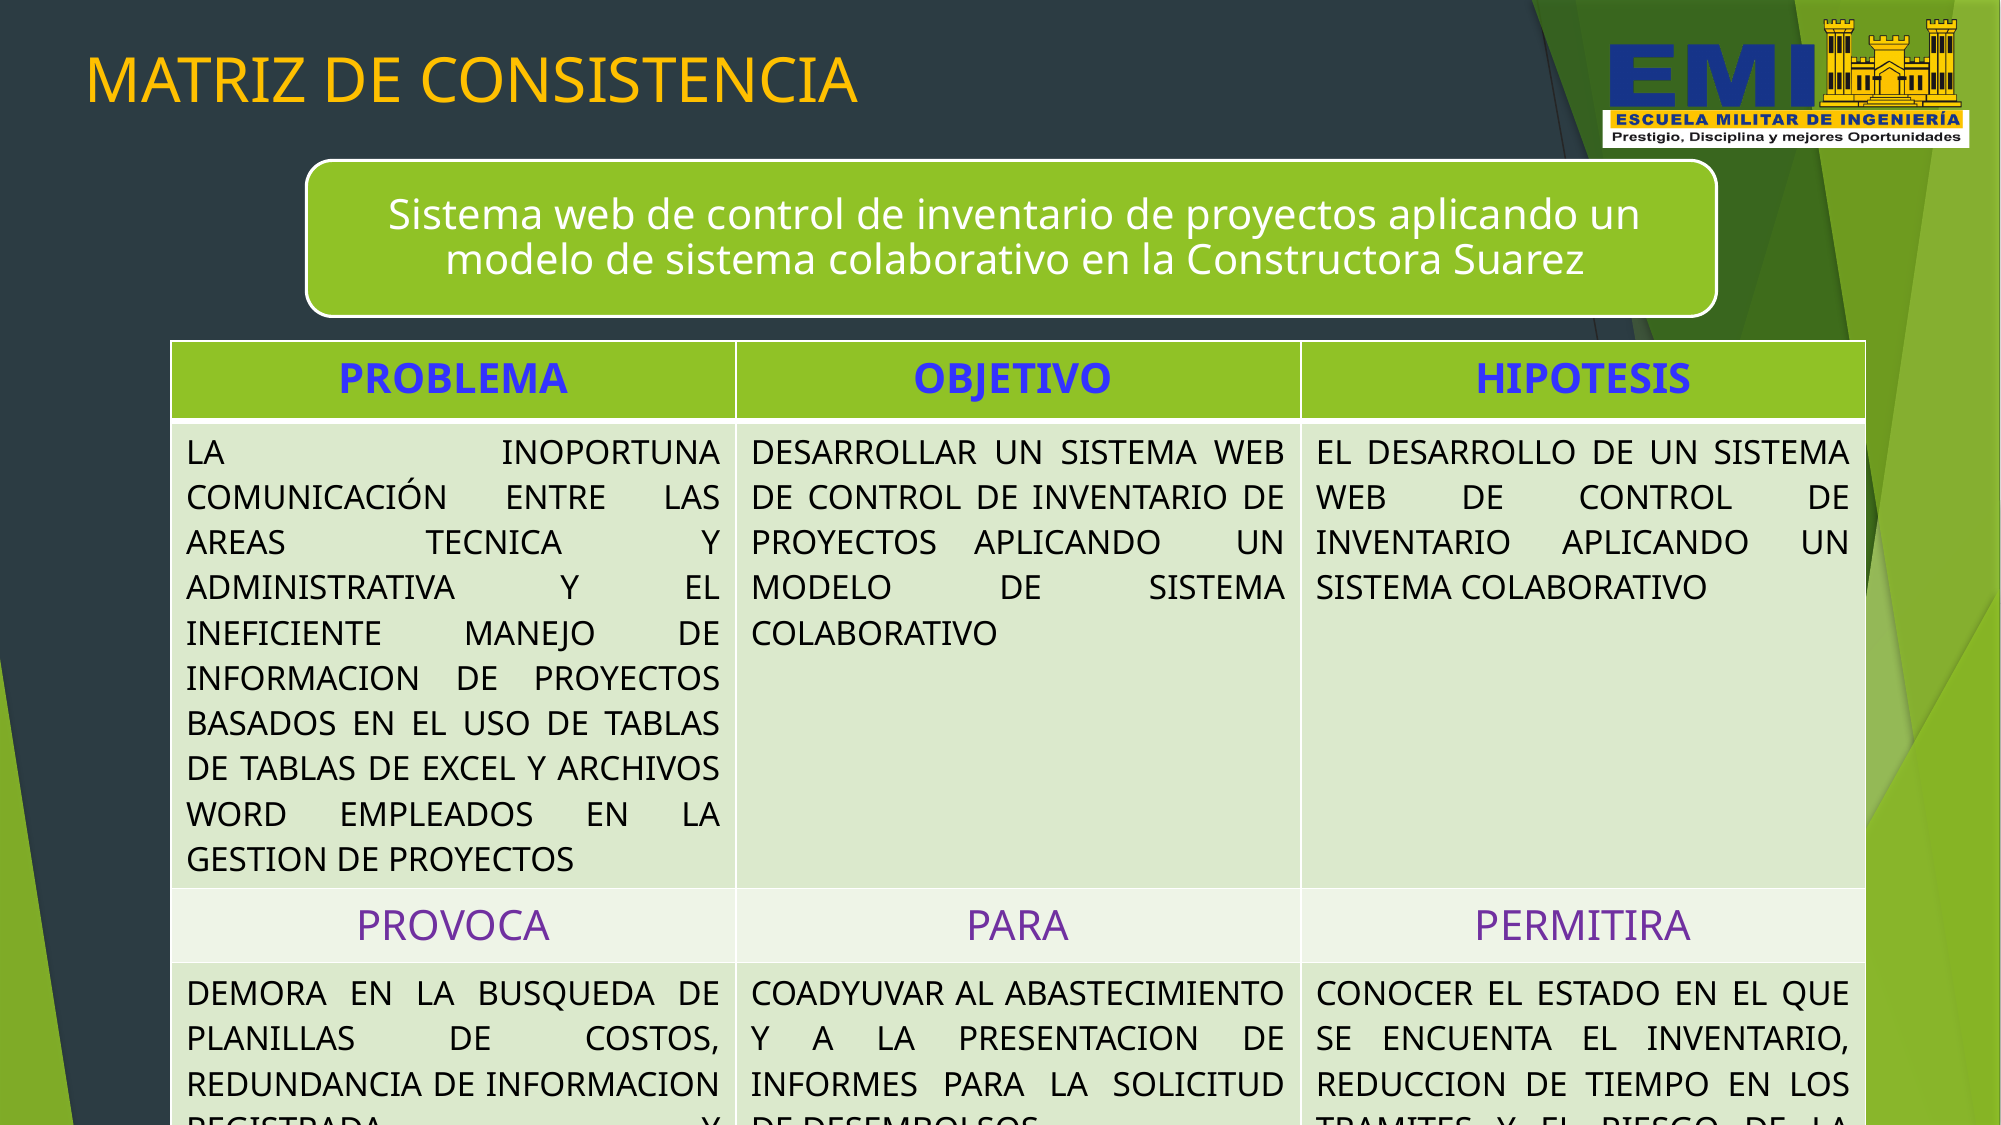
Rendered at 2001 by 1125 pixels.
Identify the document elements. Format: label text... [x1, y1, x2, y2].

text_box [1601, 19, 1970, 149]
table_header HIPOTESIS [1302, 342, 1865, 418]
table_cell PERMITIRA [1302, 889, 1865, 962]
table_cell PARA [737, 889, 1300, 962]
table_header OBJETIVO [737, 342, 1300, 418]
table_header PROBLEMA [172, 342, 735, 418]
table_cell PROVOCA [172, 889, 735, 962]
table_cell CONOCER EL ESTADO EN EL QUE SE ENCUENTA EL INVENTARIO, REDUCCION DE TIEMPO EN LOS TRAMITES Y EL RIESGO DE LA PERDIDA O DUPLICIDAD DE INFORMACION DE INVENTARIOS [1302, 963, 1865, 1125]
table_cell DESARROLLAR UN SISTEMA WEB DE CONTROL DE INVENTARIO DE PROYECTOS APLICANDO UN MODELO DE SISTEMA COLABORATIVO [737, 424, 1300, 888]
table_cell LA INOPORTUNA COMUNICACIÓN ENTRE LAS AREAS TECNICA Y ADMINISTRATIVA Y EL INEFICIENTE MANEJO DE INFORMACION DE PROYECTOS BASADOS EN EL USO DE TABLAS DE TABLAS DE EXCEL Y ARCHIVOS WORD EMPLEADOS EN LA GESTION DE PROYECTOS [172, 424, 735, 888]
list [305, 159, 1718, 317]
table_cell COADYUVAR AL ABASTECIMIENTO Y A LA PRESENTACION DE INFORMES PARA LA SOLICITUD DE DESEMBOLSOS [737, 963, 1300, 1125]
table_cell DEMORA EN LA BUSQUEDA DE PLANILLAS DE COSTOS, REDUNDANCIA DE INFORMACION REGISTRADA Y DESCONOCIMIENTO DEL ESTADO DE LOS PROYECTOS [172, 963, 735, 1125]
title MATRIZ DE CONSISTENCIA [70, 28, 1481, 129]
table_cell EL DESARROLLO DE UN SISTEMA WEB DE CONTROL DE INVENTARIO APLICANDO UN SISTEMA COLABORATIVO [1302, 424, 1865, 888]
